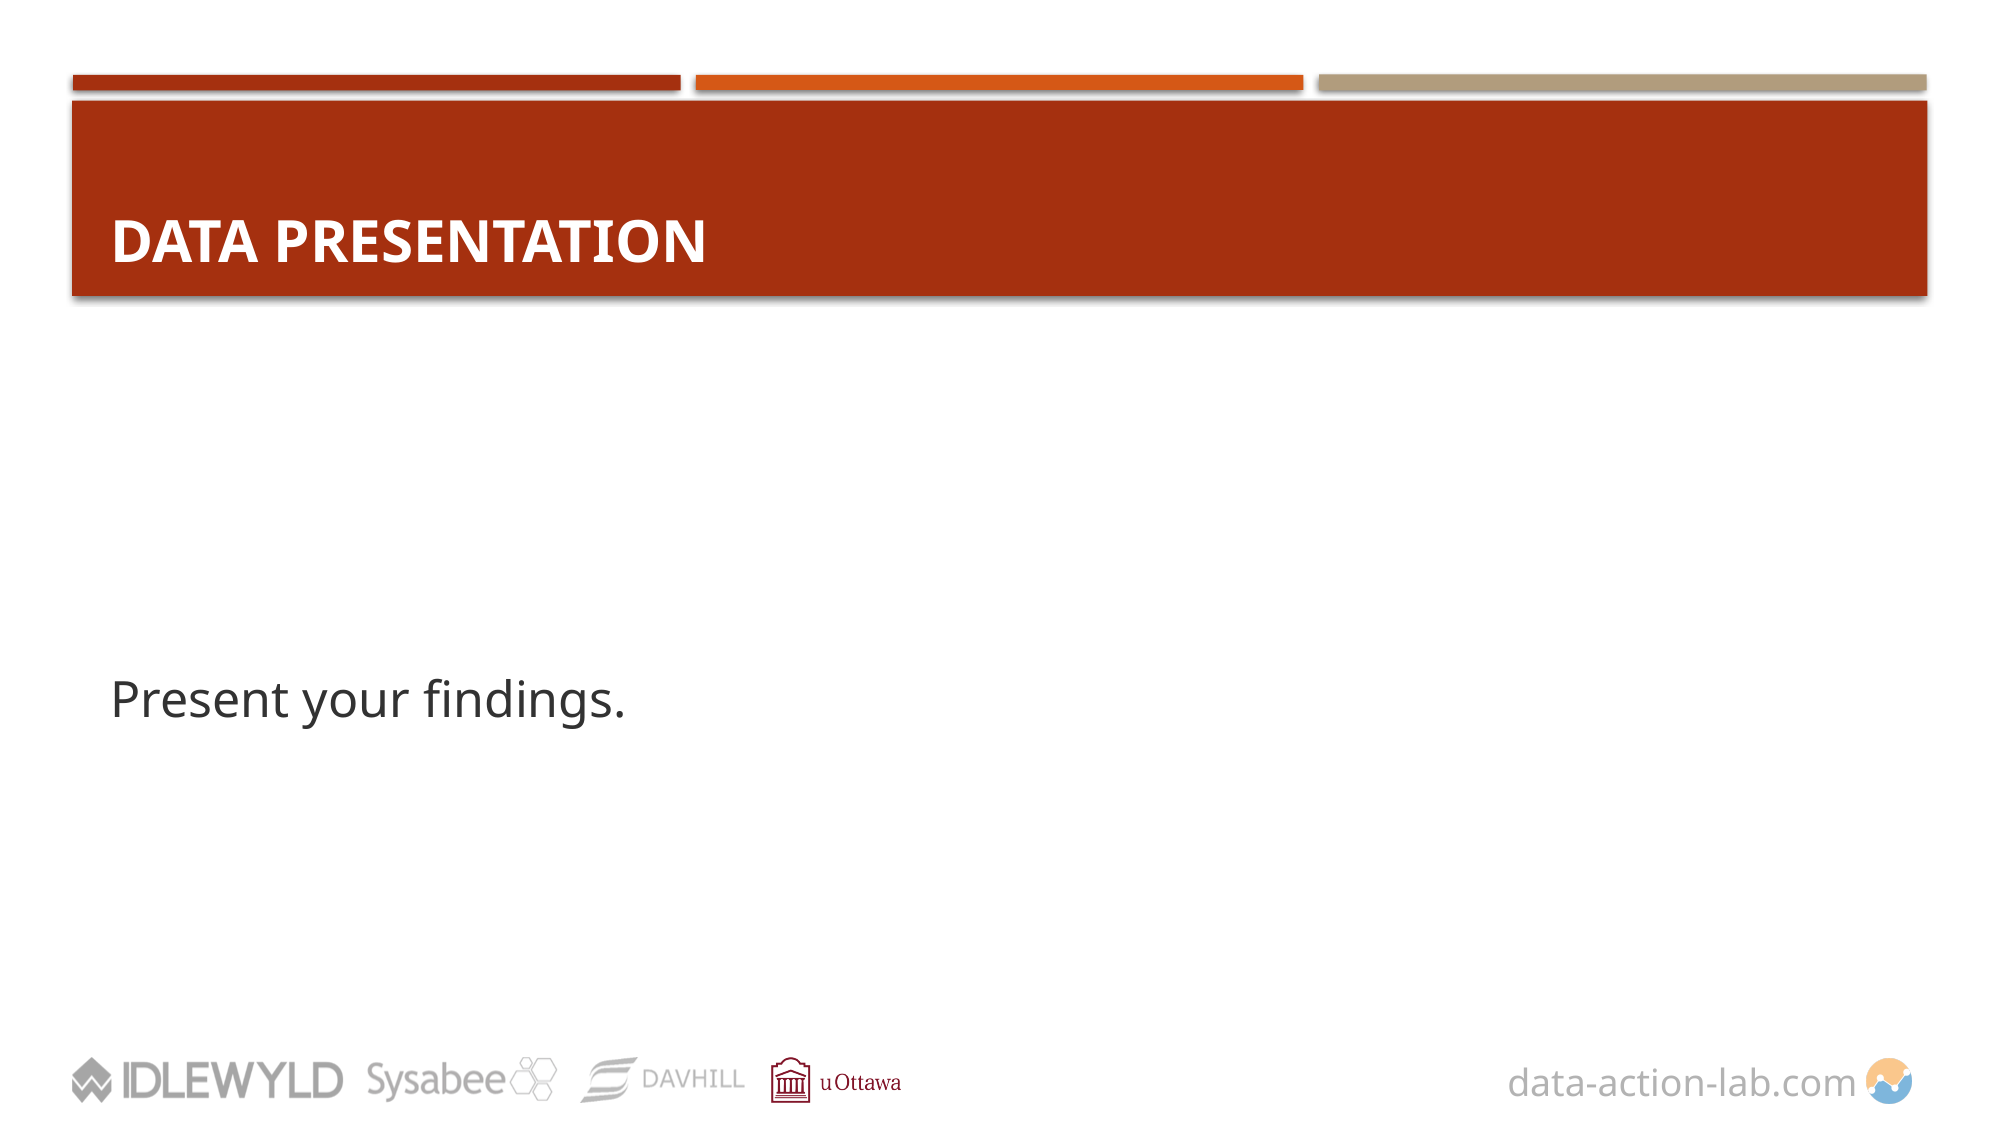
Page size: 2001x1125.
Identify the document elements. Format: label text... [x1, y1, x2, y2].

picture [72, 1057, 745, 1103]
list Present your findings. [95, 357, 1905, 1037]
picture [771, 1057, 901, 1103]
title Data Presentation [95, 115, 1905, 282]
